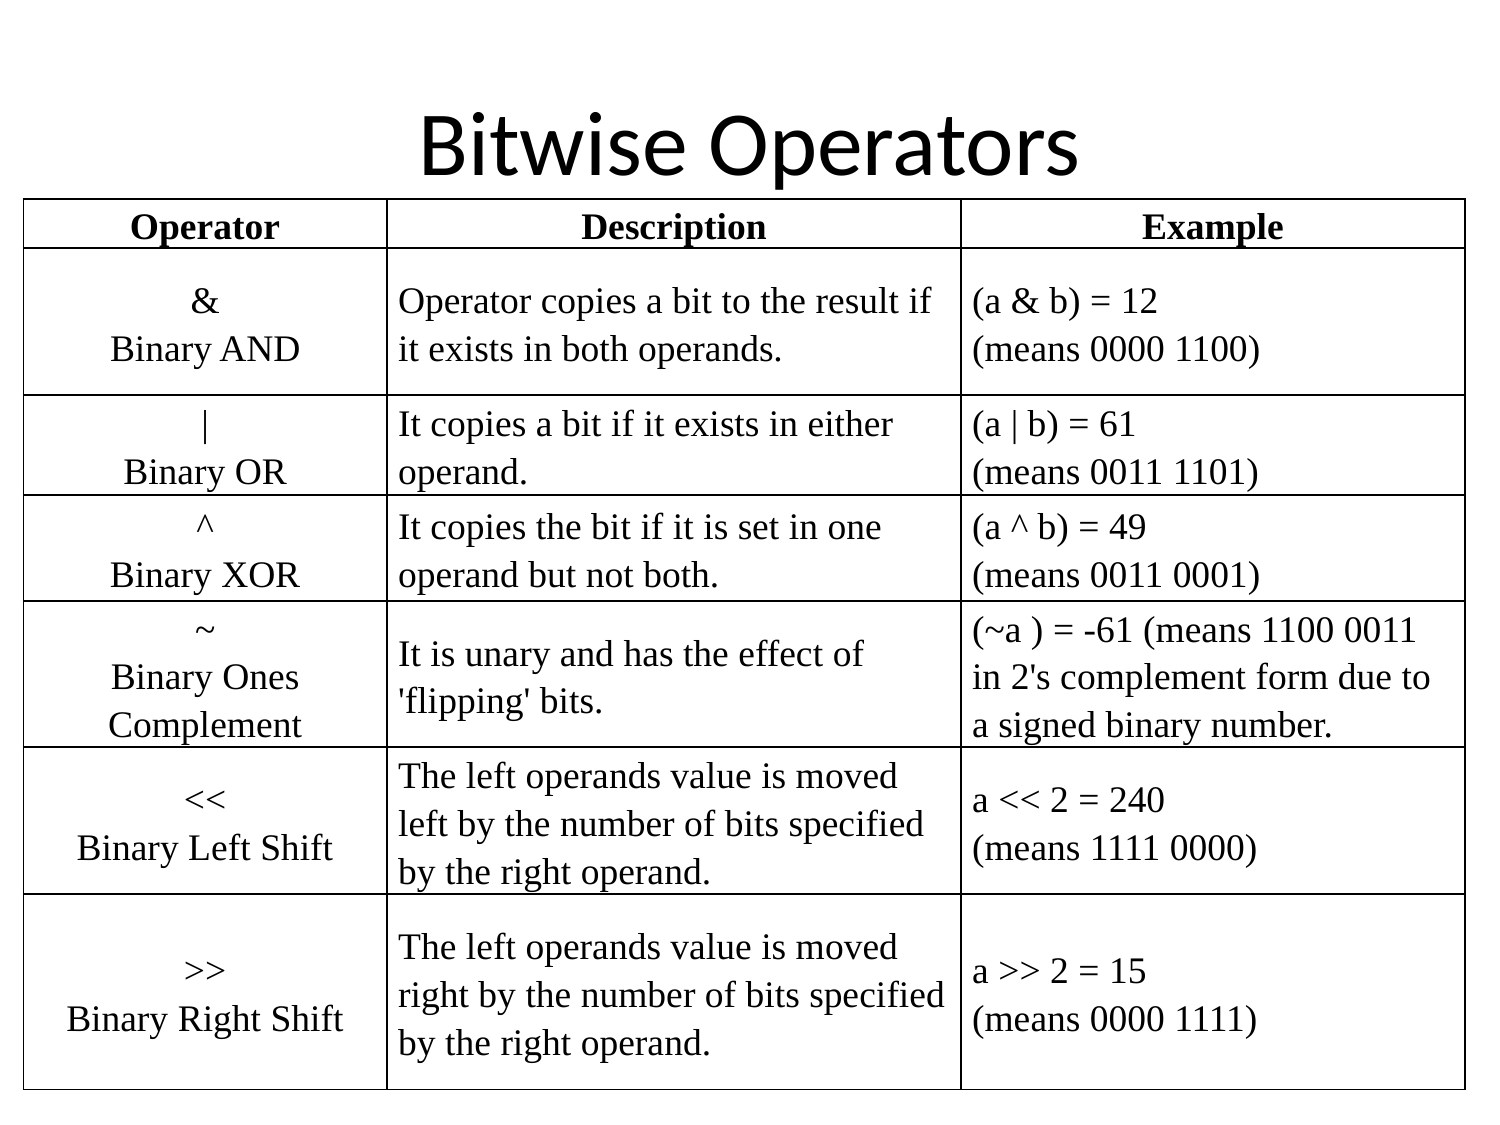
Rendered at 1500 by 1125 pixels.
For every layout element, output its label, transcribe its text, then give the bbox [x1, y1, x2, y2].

table_cell (a | b) = 61 (means 0011 1101) [962, 396, 1464, 494]
table_cell It is unary and has the effect of 'flipping' bits. [388, 602, 960, 746]
table_cell a << 2 = 240 (means 1111 0000) [962, 748, 1464, 893]
table_cell (~a ) = -61 (means 1100 0011 in 2's complement form due to a signed binary number. [962, 602, 1464, 746]
table_cell It copies a bit if it exists in either operand. [388, 396, 960, 494]
table_cell (a ^ b) = 49 (means 0011 0001) [962, 496, 1464, 600]
table_cell ~ Binary Ones Complement [24, 602, 386, 746]
table_cell >> Binary Right Shift [24, 895, 386, 1089]
table_cell Operator copies a bit to the result if it exists in both operands. [388, 249, 960, 394]
table_cell ^ Binary XOR [24, 496, 386, 600]
table_cell << Binary Left Shift [24, 748, 386, 893]
table_cell The left operands value is moved right by the number of bits specified by the right operand. [388, 895, 960, 1089]
table_cell (a & b) = 12 (means 0000 1100) [962, 249, 1464, 394]
table_cell It copies the bit if it is set in one operand but not both. [388, 496, 960, 600]
table_cell a >> 2 = 15 (means 0000 1111) [962, 895, 1464, 1089]
table_header Operator [24, 200, 386, 247]
table_cell The left operands value is moved left by the number of bits specified by the right operand. [388, 748, 960, 893]
table_cell | Binary OR [24, 396, 386, 494]
table_header Description [388, 200, 960, 247]
table_cell & Binary AND [24, 249, 386, 394]
table_header Example [962, 200, 1464, 247]
title Bitwise Operators [75, 45, 1425, 198]
